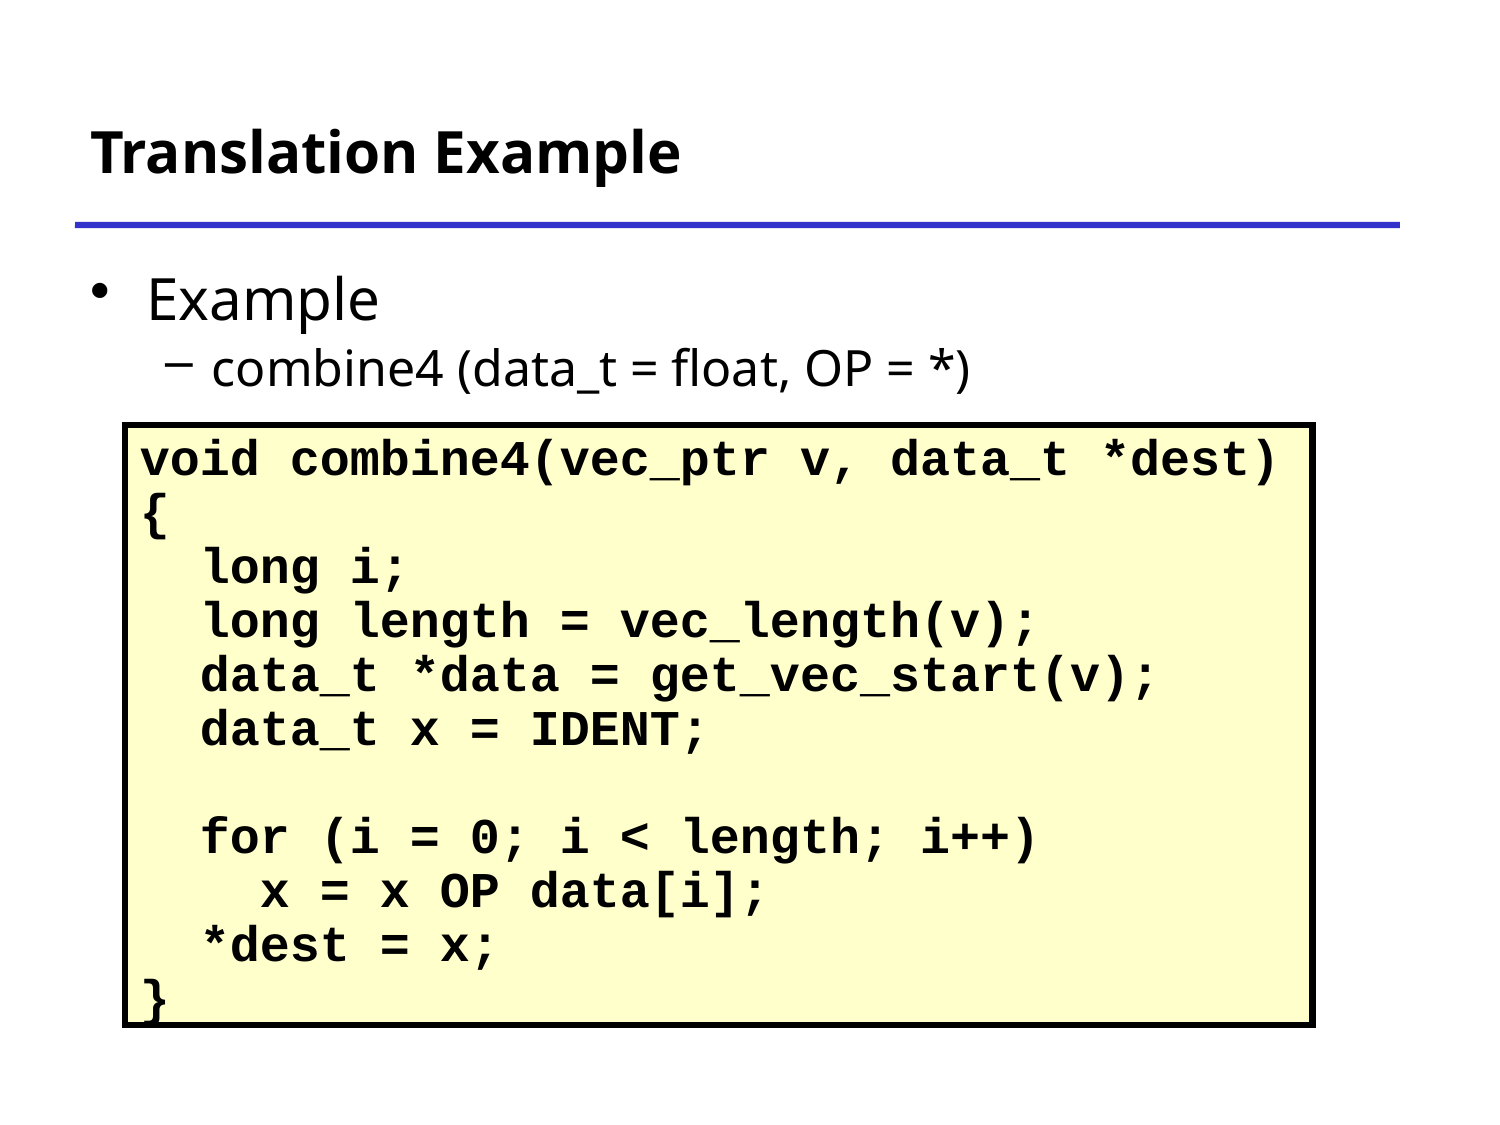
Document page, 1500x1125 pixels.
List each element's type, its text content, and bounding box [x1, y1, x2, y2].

list Example combine4 (data_t = float, OP = *) [74, 262, 1438, 988]
title Translation Example [74, 74, 1401, 226]
text_box void combine4(vec_ptr v, data_t *dest) { long i; long length = vec_length(v); data_t *data = get_vec_start(v); data_t x = IDENT; for (i = 0; i < length; i++) x = x OP data[i]; *dest = x; } [124, 424, 1313, 1025]
slide_number [1137, 1012, 1351, 1088]
